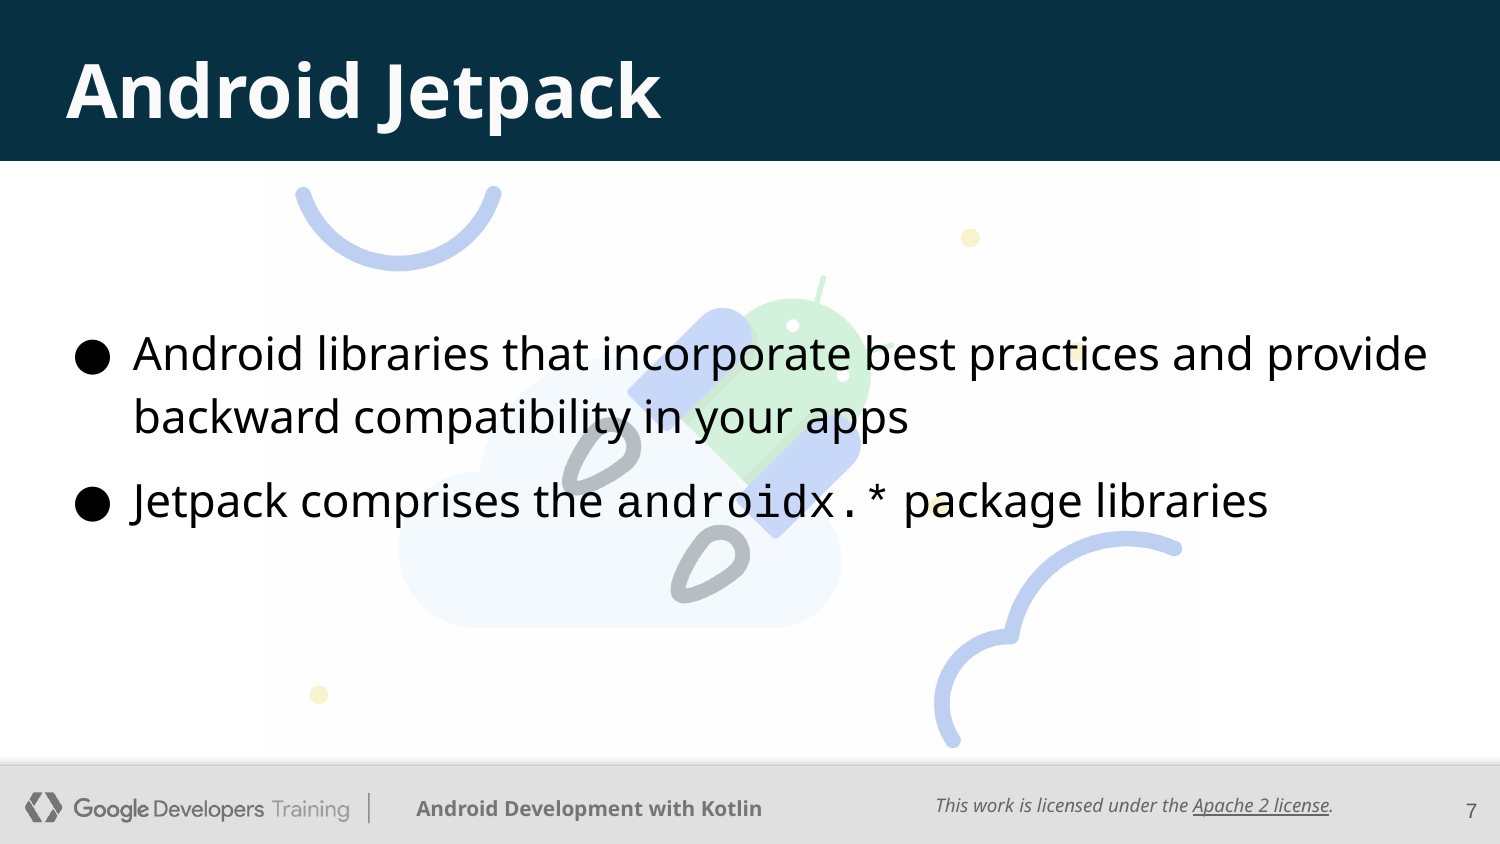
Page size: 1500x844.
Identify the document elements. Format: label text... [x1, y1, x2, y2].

slide_number ‹#› [1402, 777, 1493, 842]
list Android libraries that incorporate best practices and provide backward compatibility in your apps Jetpack comprises the androidx.* package libraries [42, 301, 257, 595]
title Android Jetpack [51, 28, 1449, 122]
picture [0, 161, 1500, 844]
list Android libraries that incorporate best practices and provide backward compatibility in your apps Jetpack comprises the androidx.* package libraries [1202, 301, 1455, 595]
